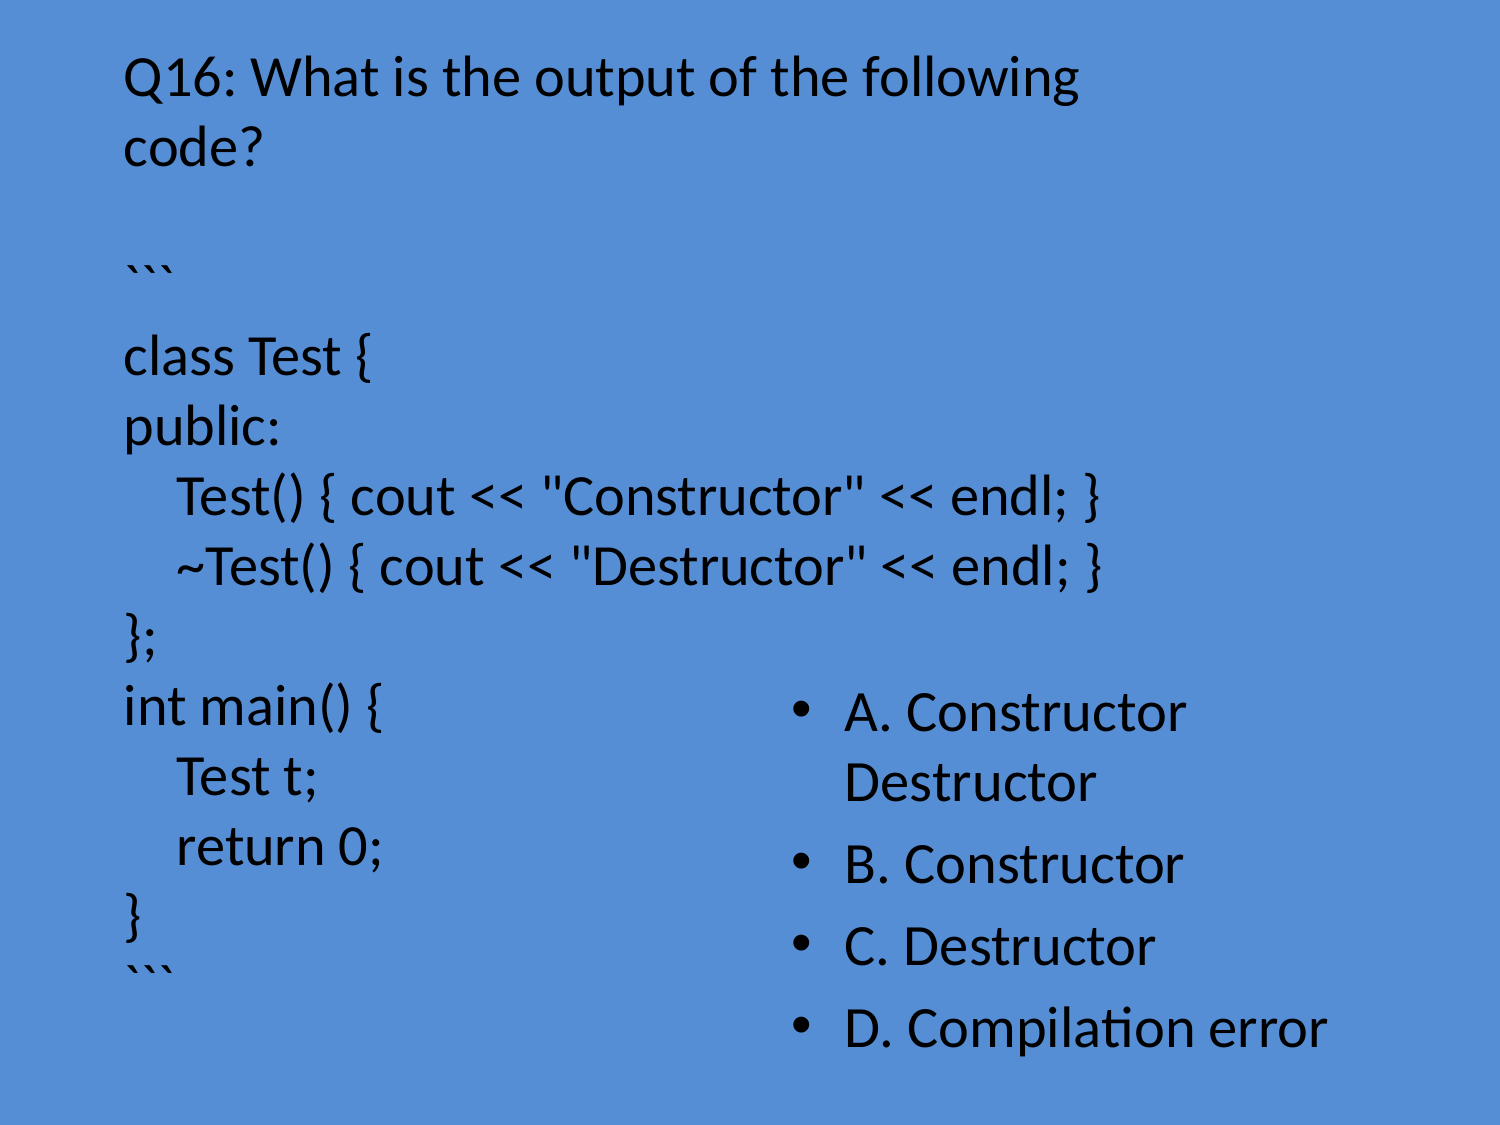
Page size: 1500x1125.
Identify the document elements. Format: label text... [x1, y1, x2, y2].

title Q16: What is the output of the following code? ``` class Test { public: Test() { cout << "Constructor" << endl; } ~Test() { cout << "Destructor" << endl; } }; int main() { Test t; return 0; } ``` [108, 29, 1149, 1096]
list A. Constructor Destructor B. Constructor C. Destructor D. Compilation error [776, 582, 1454, 1069]
